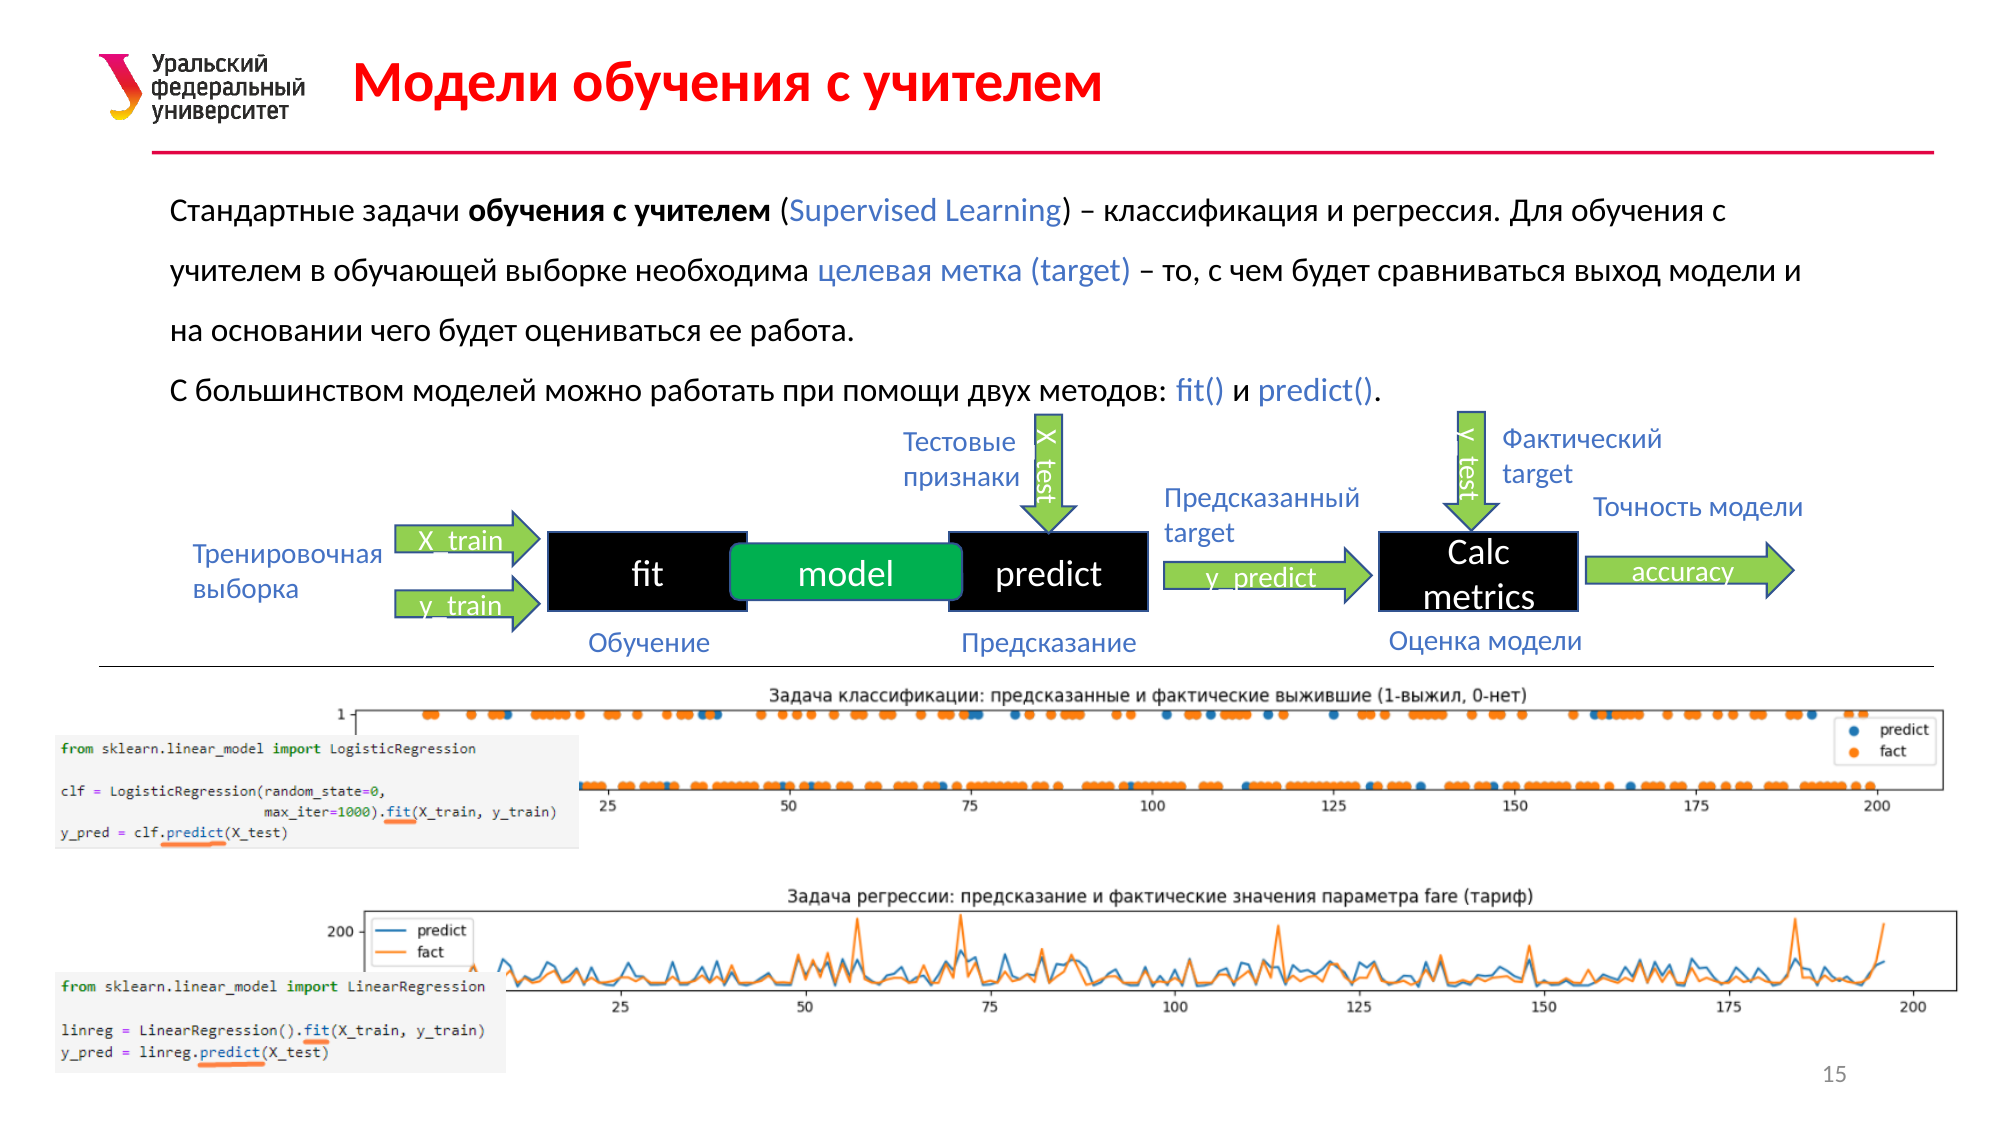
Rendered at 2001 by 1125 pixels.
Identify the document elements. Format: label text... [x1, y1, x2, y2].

picture [55, 878, 1962, 1073]
picture [55, 676, 1953, 851]
text_box Стандартные задачи обучения с учителем (Supervised Learning) – классификация и регрессия. Для обучения с учителем в обучающей выборке необходима целевая метка (target) – то, с чем будет сравниваться выход модели и на основании чего будет оцениваться ее работа. С большинством моделей можно работать при помощи двух методов: fit() и predict(). [155, 160, 1850, 415]
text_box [177, 411, 1827, 666]
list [98, 52, 320, 124]
slide_number 15 [1412, 1042, 1863, 1103]
text_box Модели обучения с учителем [337, 36, 1945, 121]
text_box [151, 150, 1935, 155]
